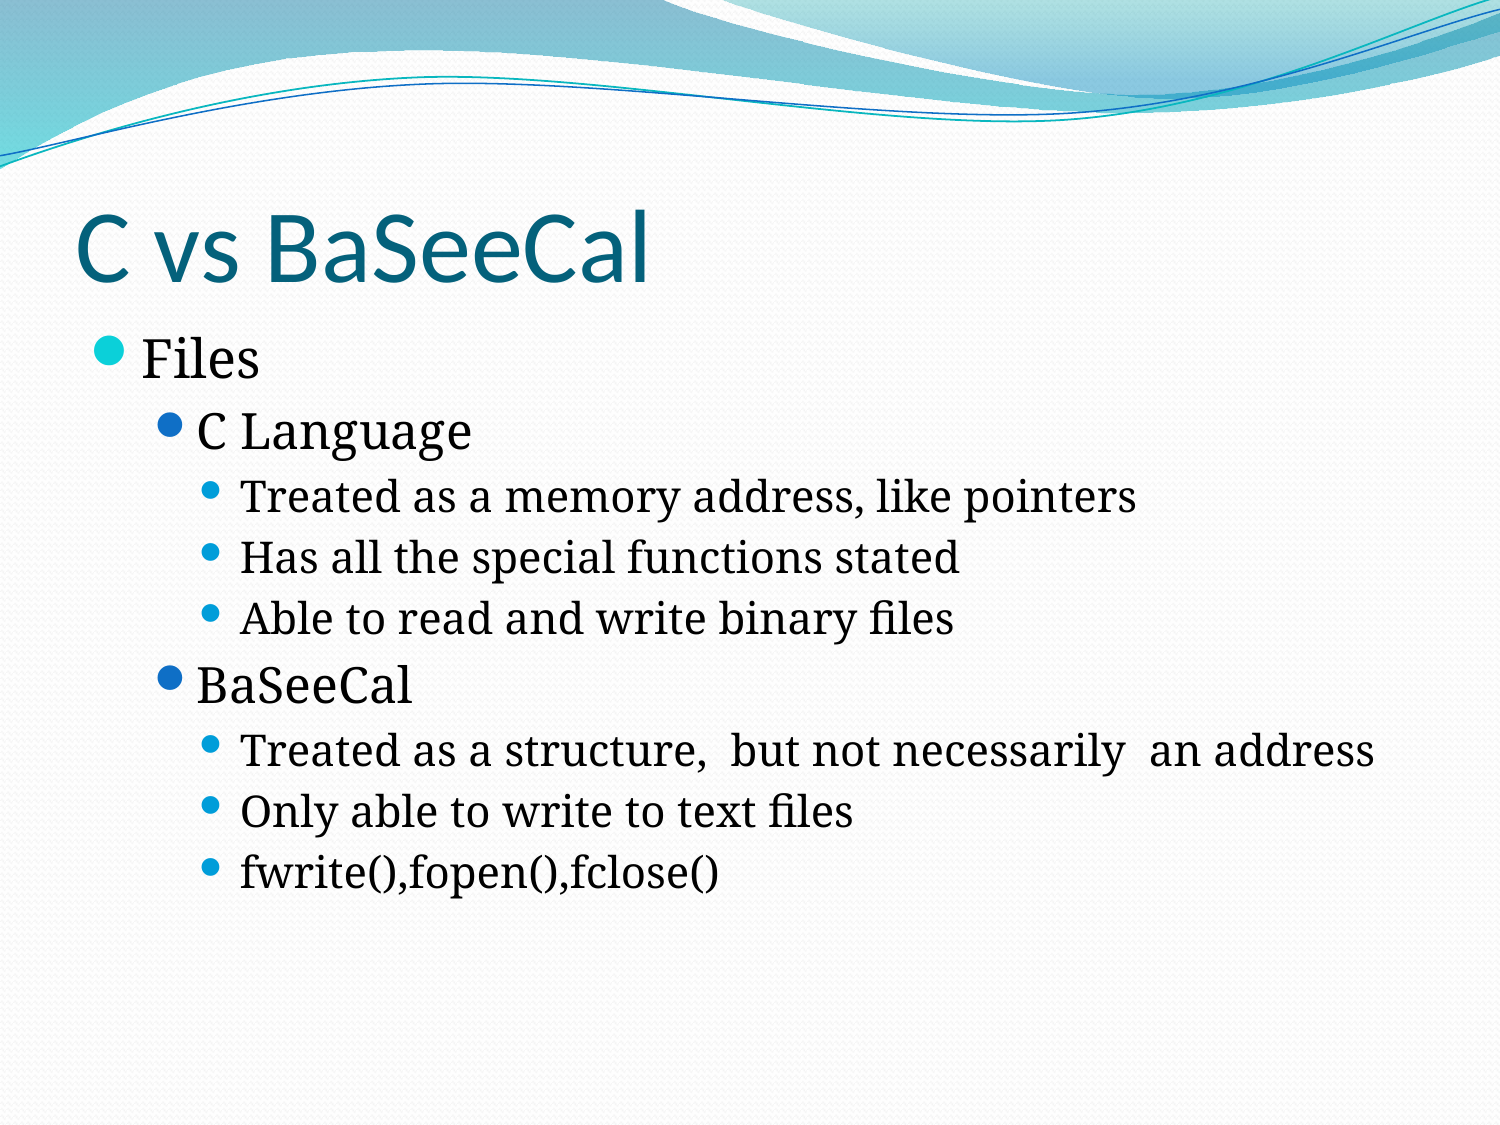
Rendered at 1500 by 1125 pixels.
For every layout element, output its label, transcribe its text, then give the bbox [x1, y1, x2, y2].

list Files C Language Treated as a memory address, like pointers Has all the special functions stated Able to read and write binary files BaSeeCal Treated as a structure, but not necessarily an address Only able to write to text files fwrite(),fopen(),fclose() [75, 317, 1425, 1038]
title C vs BaSeeCal [75, 115, 1425, 303]
